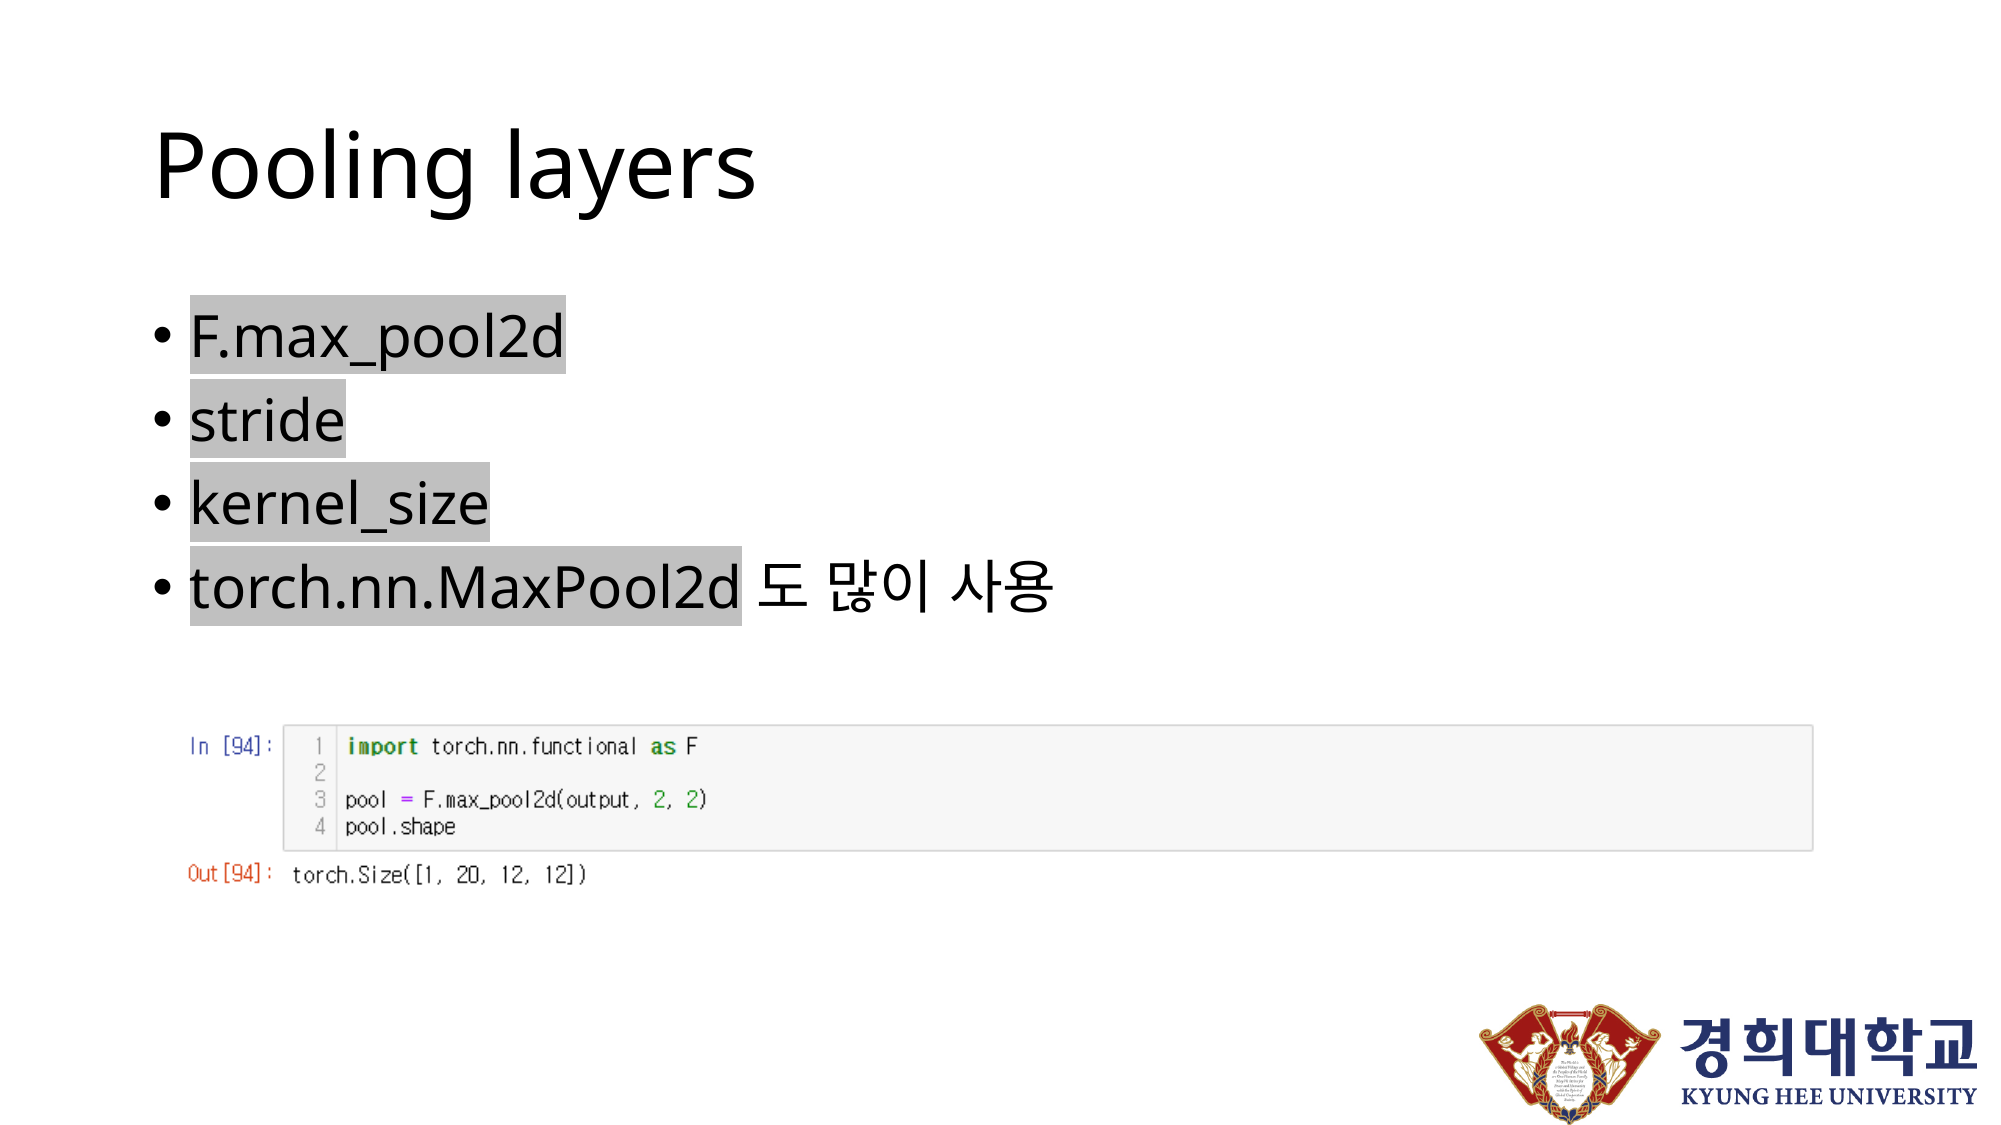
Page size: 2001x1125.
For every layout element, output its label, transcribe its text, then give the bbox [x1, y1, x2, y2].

picture [172, 709, 1828, 899]
list F.max_pool2d stride kernel_size torch.nn.MaxPool2d도 많이 사용 [137, 299, 1863, 1014]
title Pooling layers [137, 59, 1863, 278]
picture [1479, 1004, 1977, 1125]
